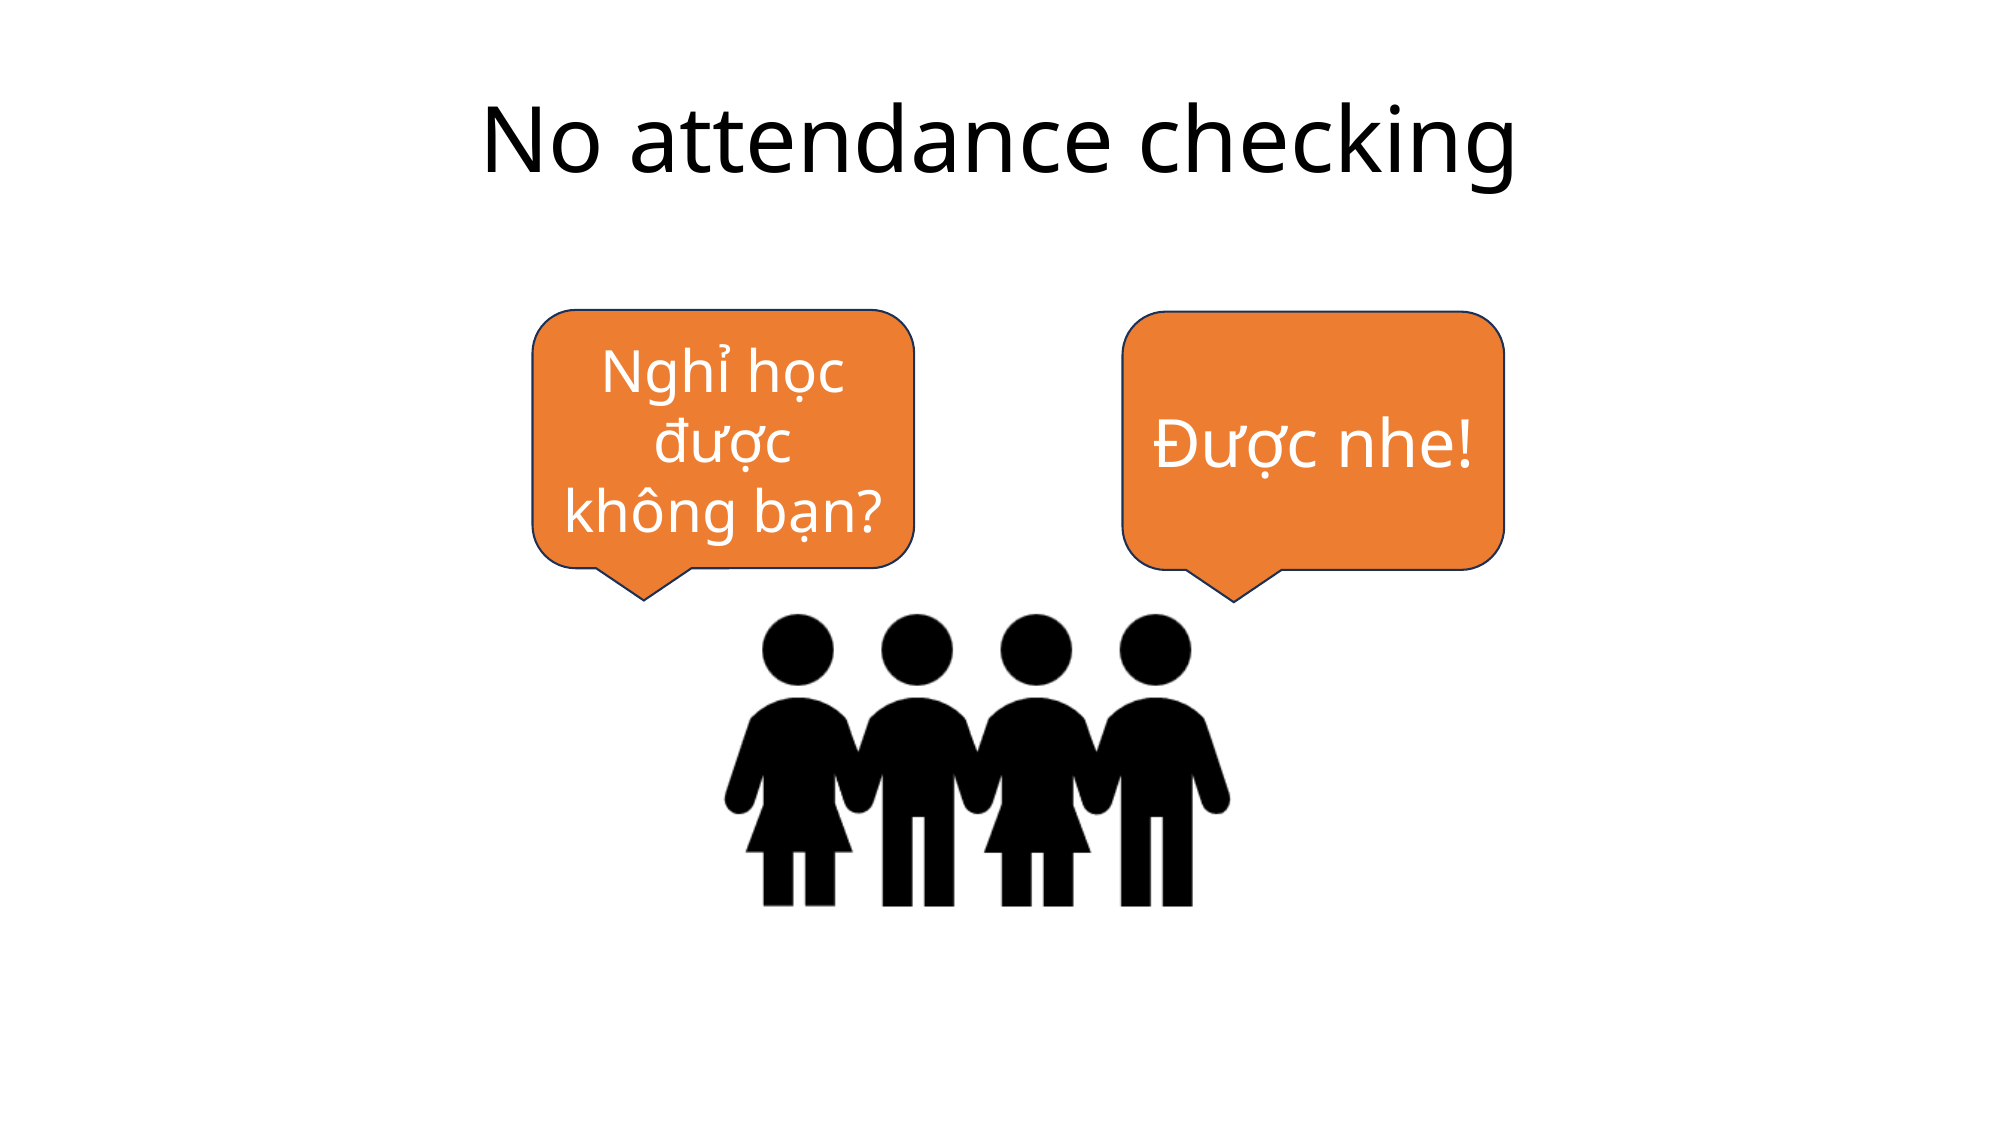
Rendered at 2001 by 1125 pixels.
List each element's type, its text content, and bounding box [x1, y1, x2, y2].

text_box Được nhe! [1121, 310, 1506, 586]
picture [688, 483, 1260, 1056]
title No attendance checking [137, 59, 1863, 227]
text_box Nghỉ học được không bạn? [531, 308, 916, 602]
